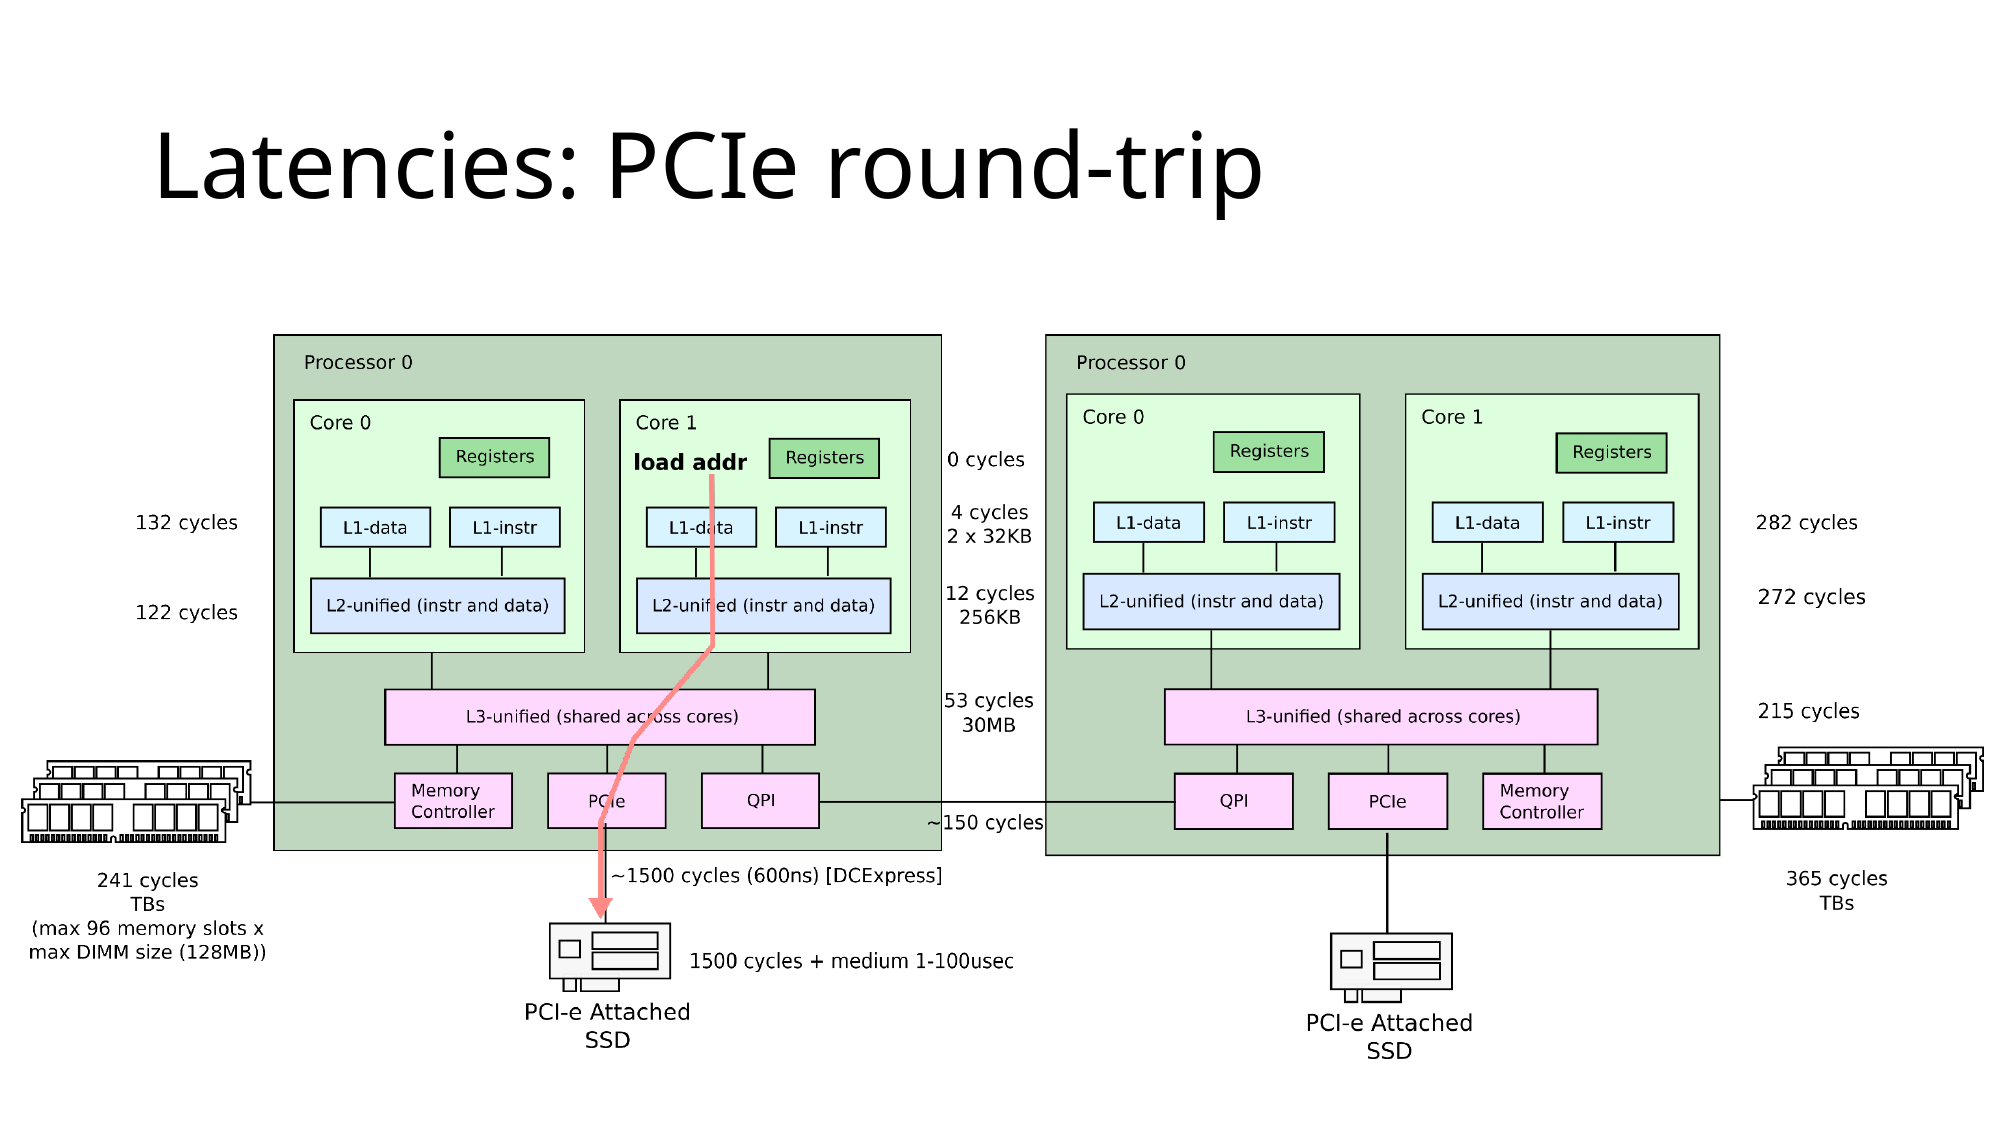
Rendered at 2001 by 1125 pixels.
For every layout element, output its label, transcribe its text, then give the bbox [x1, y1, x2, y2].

picture [137, 513, 237, 533]
text_box Latencies: PCIe round-trip [137, 59, 1863, 278]
picture [29, 872, 265, 961]
picture [137, 604, 237, 624]
picture [21, 334, 1984, 1059]
